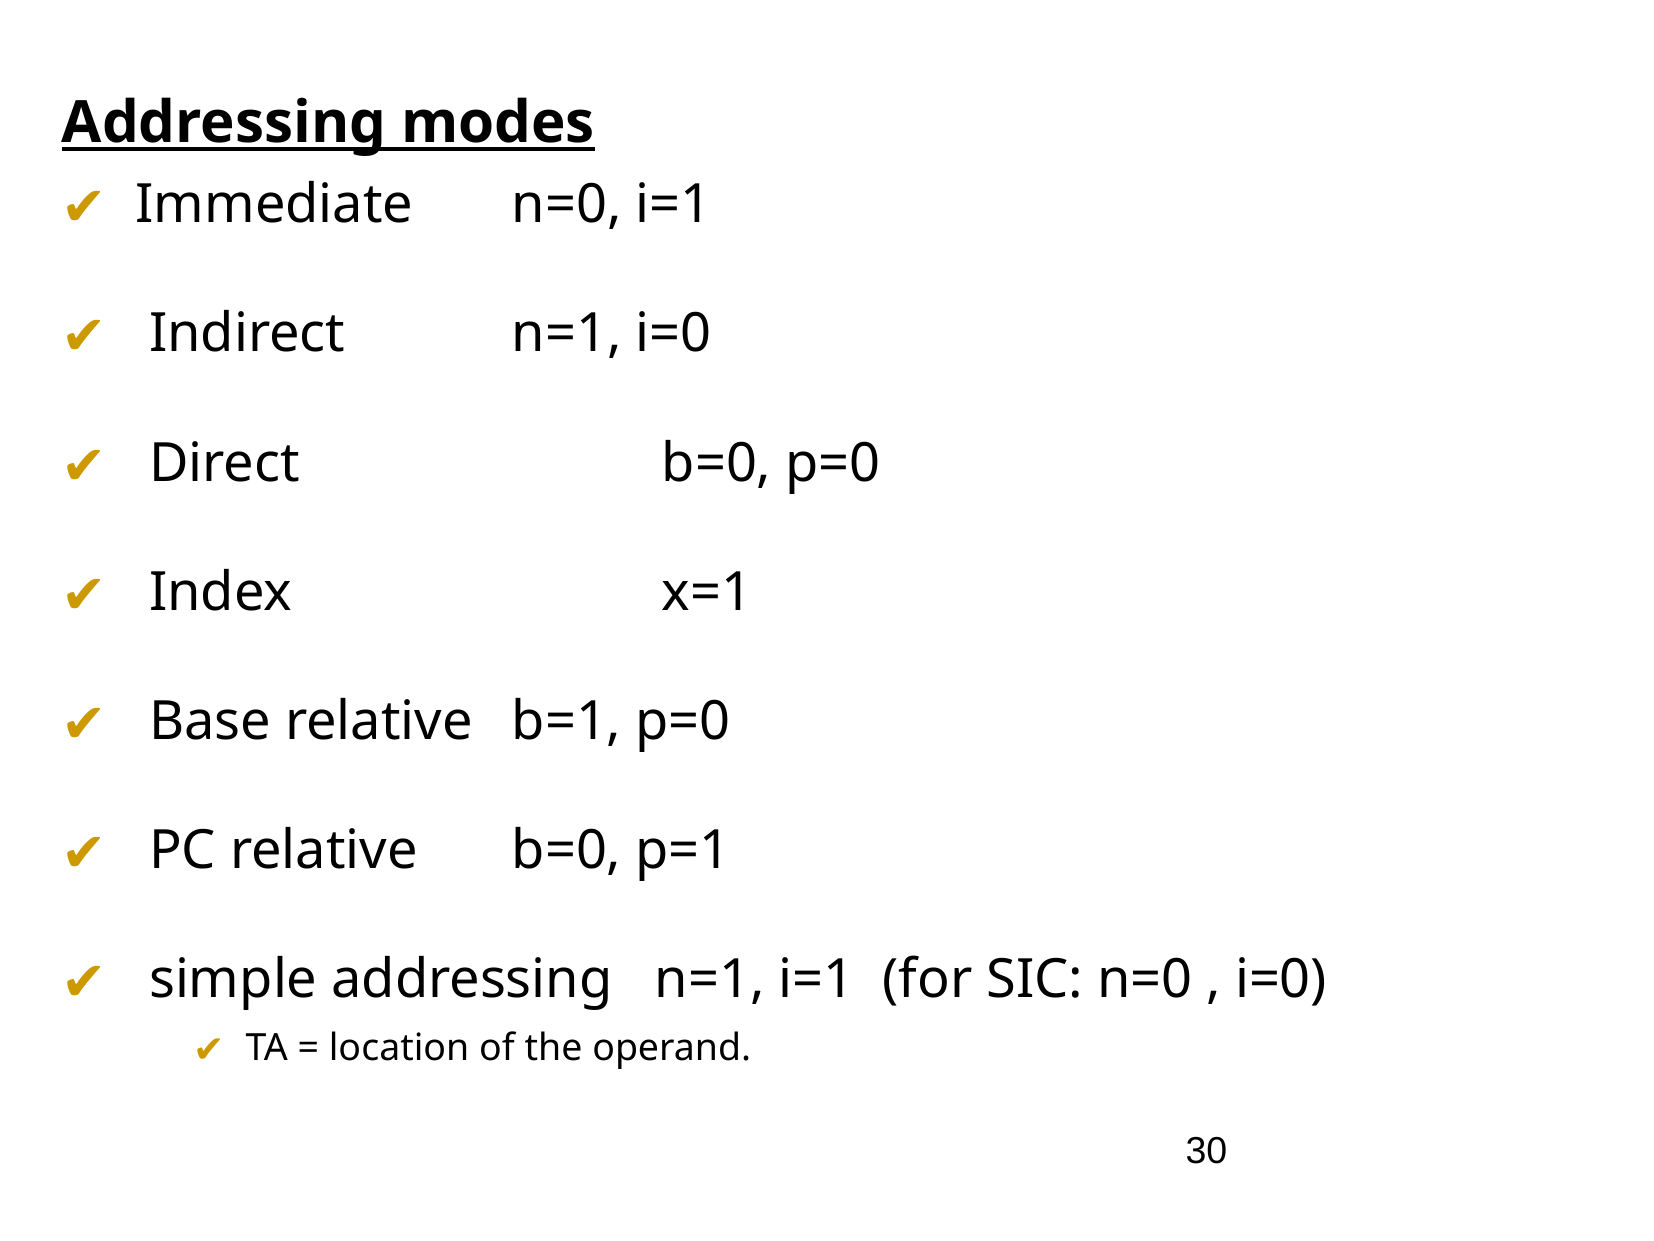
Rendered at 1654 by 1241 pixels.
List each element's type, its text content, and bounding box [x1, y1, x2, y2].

text_box Addressing modes Immediate n=0, i=1 Indirect n=1, i=0 Direct b=0, p=0 Index x=1 Base relative b=1, p=0 PC relative b=0, p=1 simple addressing n=1, i=1 (for SIC: n=0 , i=0) TA = location of the operand. [47, 76, 1506, 1128]
text_box 30 [1185, 1129, 1567, 1211]
